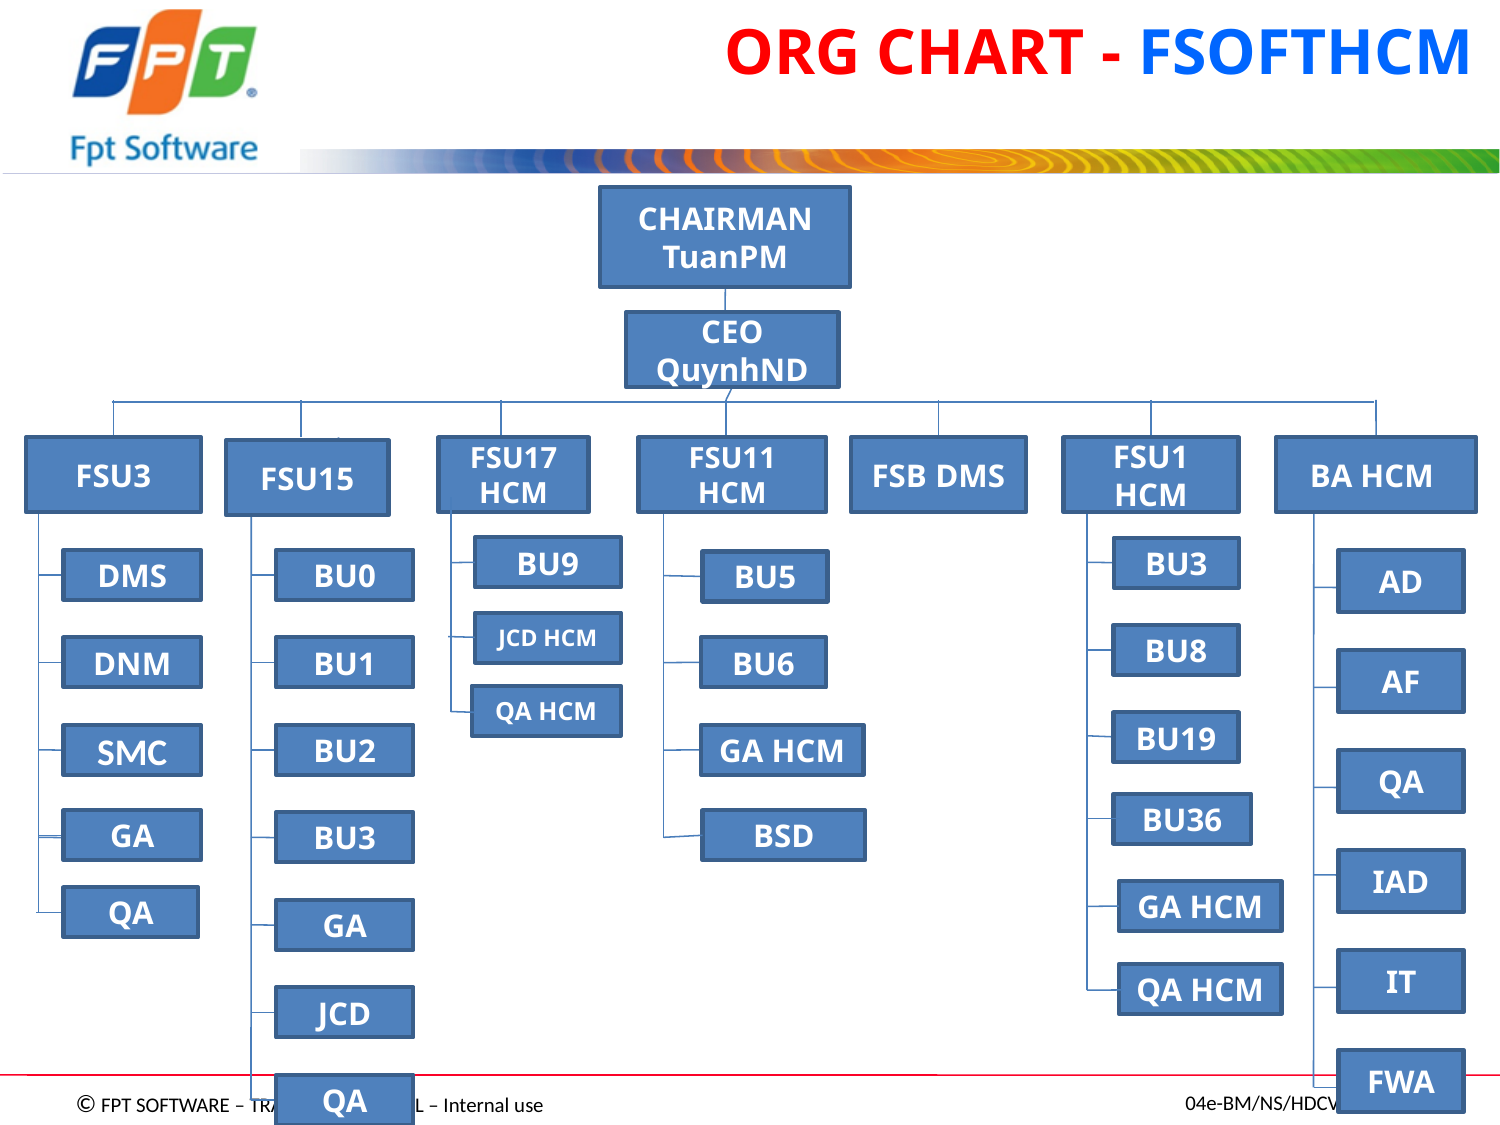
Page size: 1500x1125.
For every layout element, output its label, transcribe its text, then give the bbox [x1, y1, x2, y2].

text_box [722, 390, 736, 397]
text_box IAD [1336, 848, 1466, 914]
text_box BU3 [1112, 536, 1241, 590]
text_box AF [1336, 648, 1466, 714]
text_box BA HCM [1274, 435, 1478, 514]
picture [0, 8, 1500, 300]
text_box CEO QuynhND [624, 310, 841, 389]
text_box GA [274, 898, 415, 952]
text_box JCD HCM [473, 611, 623, 665]
text_box BU2 [274, 723, 415, 777]
text_box FSU1 HCM [1061, 435, 1241, 514]
text_box BU1 [274, 635, 415, 689]
text_box QA HCM [1117, 962, 1284, 1016]
text_box FSU15 [224, 438, 391, 517]
text_box DNM [61, 635, 203, 689]
text_box QA [274, 1073, 415, 1125]
title ORG CHART - FSOFTHCM [250, 18, 1489, 95]
text_box BU0 [274, 548, 415, 602]
text_box GA HCM [1117, 879, 1284, 933]
text_box IT [1336, 948, 1466, 1014]
text_box BU36 [1111, 803, 1253, 846]
text_box QA [1336, 803, 1466, 814]
text_box FWA [1336, 1048, 1466, 1114]
text_box GA HCM [699, 723, 866, 777]
text_box FSU3 [24, 435, 203, 514]
text_box DMS [61, 548, 203, 602]
text_box QA [1336, 748, 1466, 791]
text_box BU3 [274, 810, 415, 864]
text_box BU8 [1111, 623, 1241, 677]
text_box AD [1336, 548, 1466, 614]
text_box CHAIRMAN TuanPM [598, 185, 852, 289]
text_box QA [61, 885, 200, 939]
text_box FSU17 HCM [436, 435, 591, 514]
text_box FSB DMS [849, 435, 1028, 514]
text_box BSD [700, 808, 867, 862]
text_box QA HCM [470, 684, 623, 738]
text_box BU9 [473, 535, 623, 589]
text_box BU6 [699, 635, 828, 689]
text_box BU19 [1111, 710, 1241, 764]
text_box FSU11 HCM [636, 435, 828, 514]
text_box GA [61, 808, 203, 862]
text_box JCD [274, 985, 415, 1039]
text_box BU5 [700, 549, 830, 604]
text_box SMC [61, 723, 203, 777]
